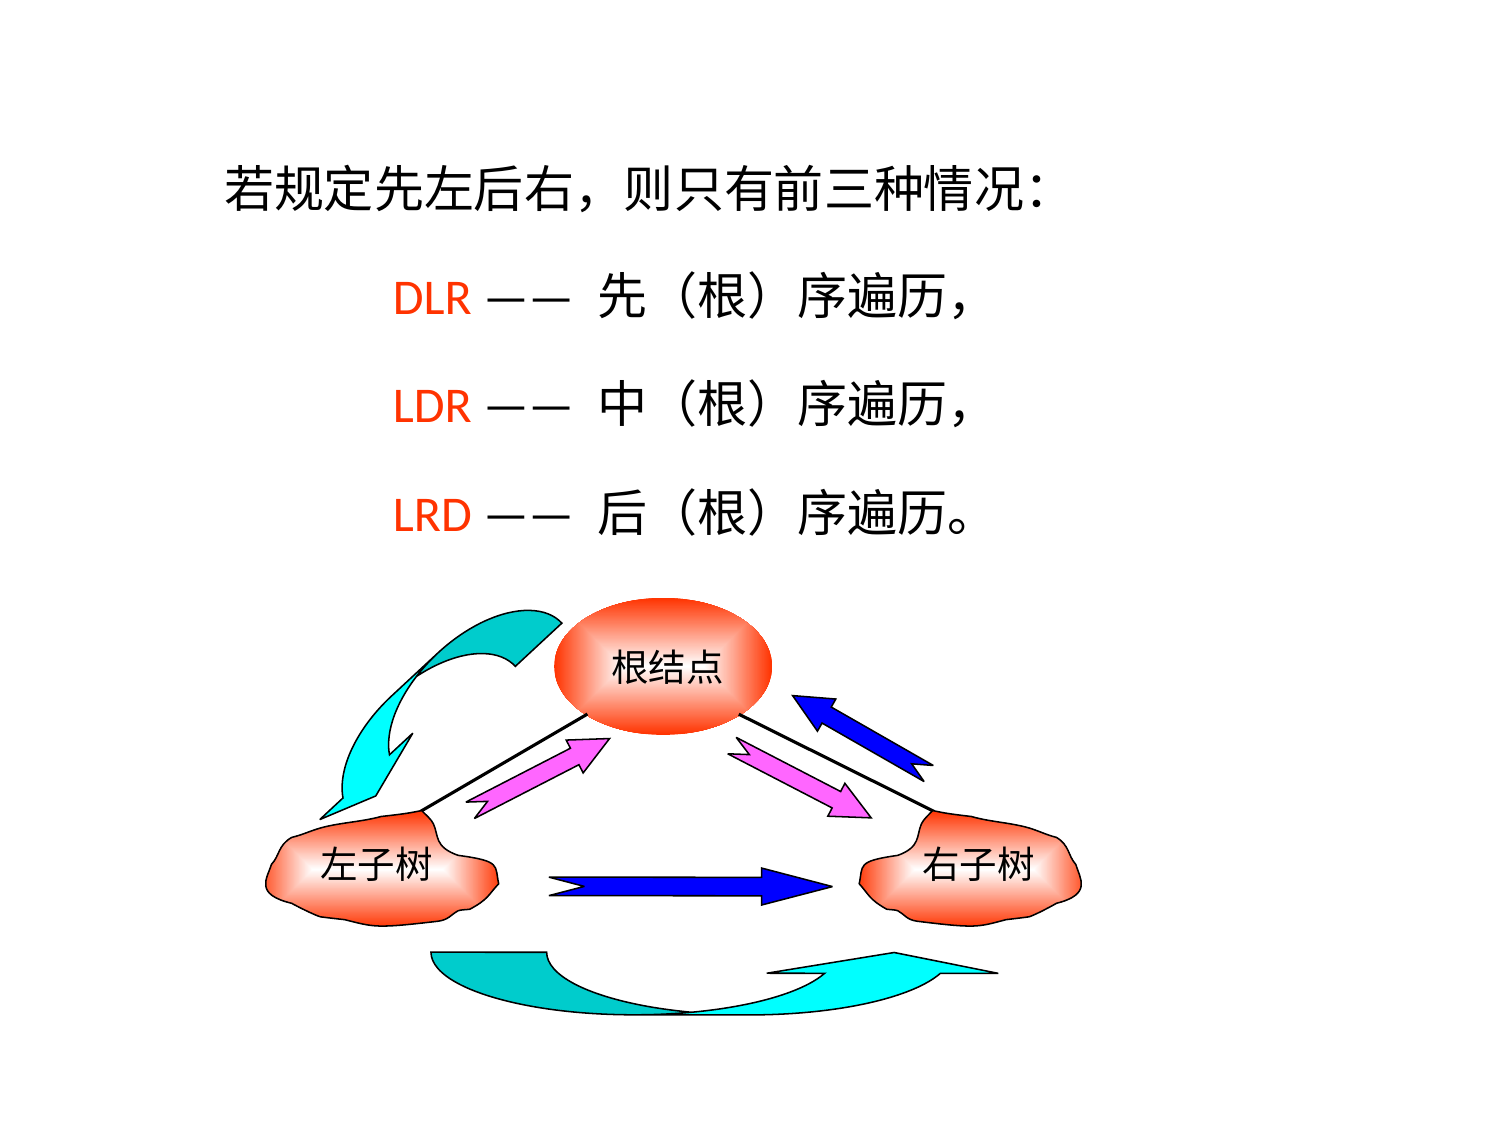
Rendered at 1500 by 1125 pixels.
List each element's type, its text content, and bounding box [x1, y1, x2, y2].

text_box 带权路径长度 (WPL) 最短的树 [432, 953, 682, 1014]
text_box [253, 597, 1093, 929]
text_box [430, 952, 999, 1015]
text_box 若规定先左后右，则只有前三种情况： DLR —— 先（根）序遍历， LDR —— 中（根）序遍历， LRD —— 后（根）序遍历。 [209, 101, 1101, 549]
